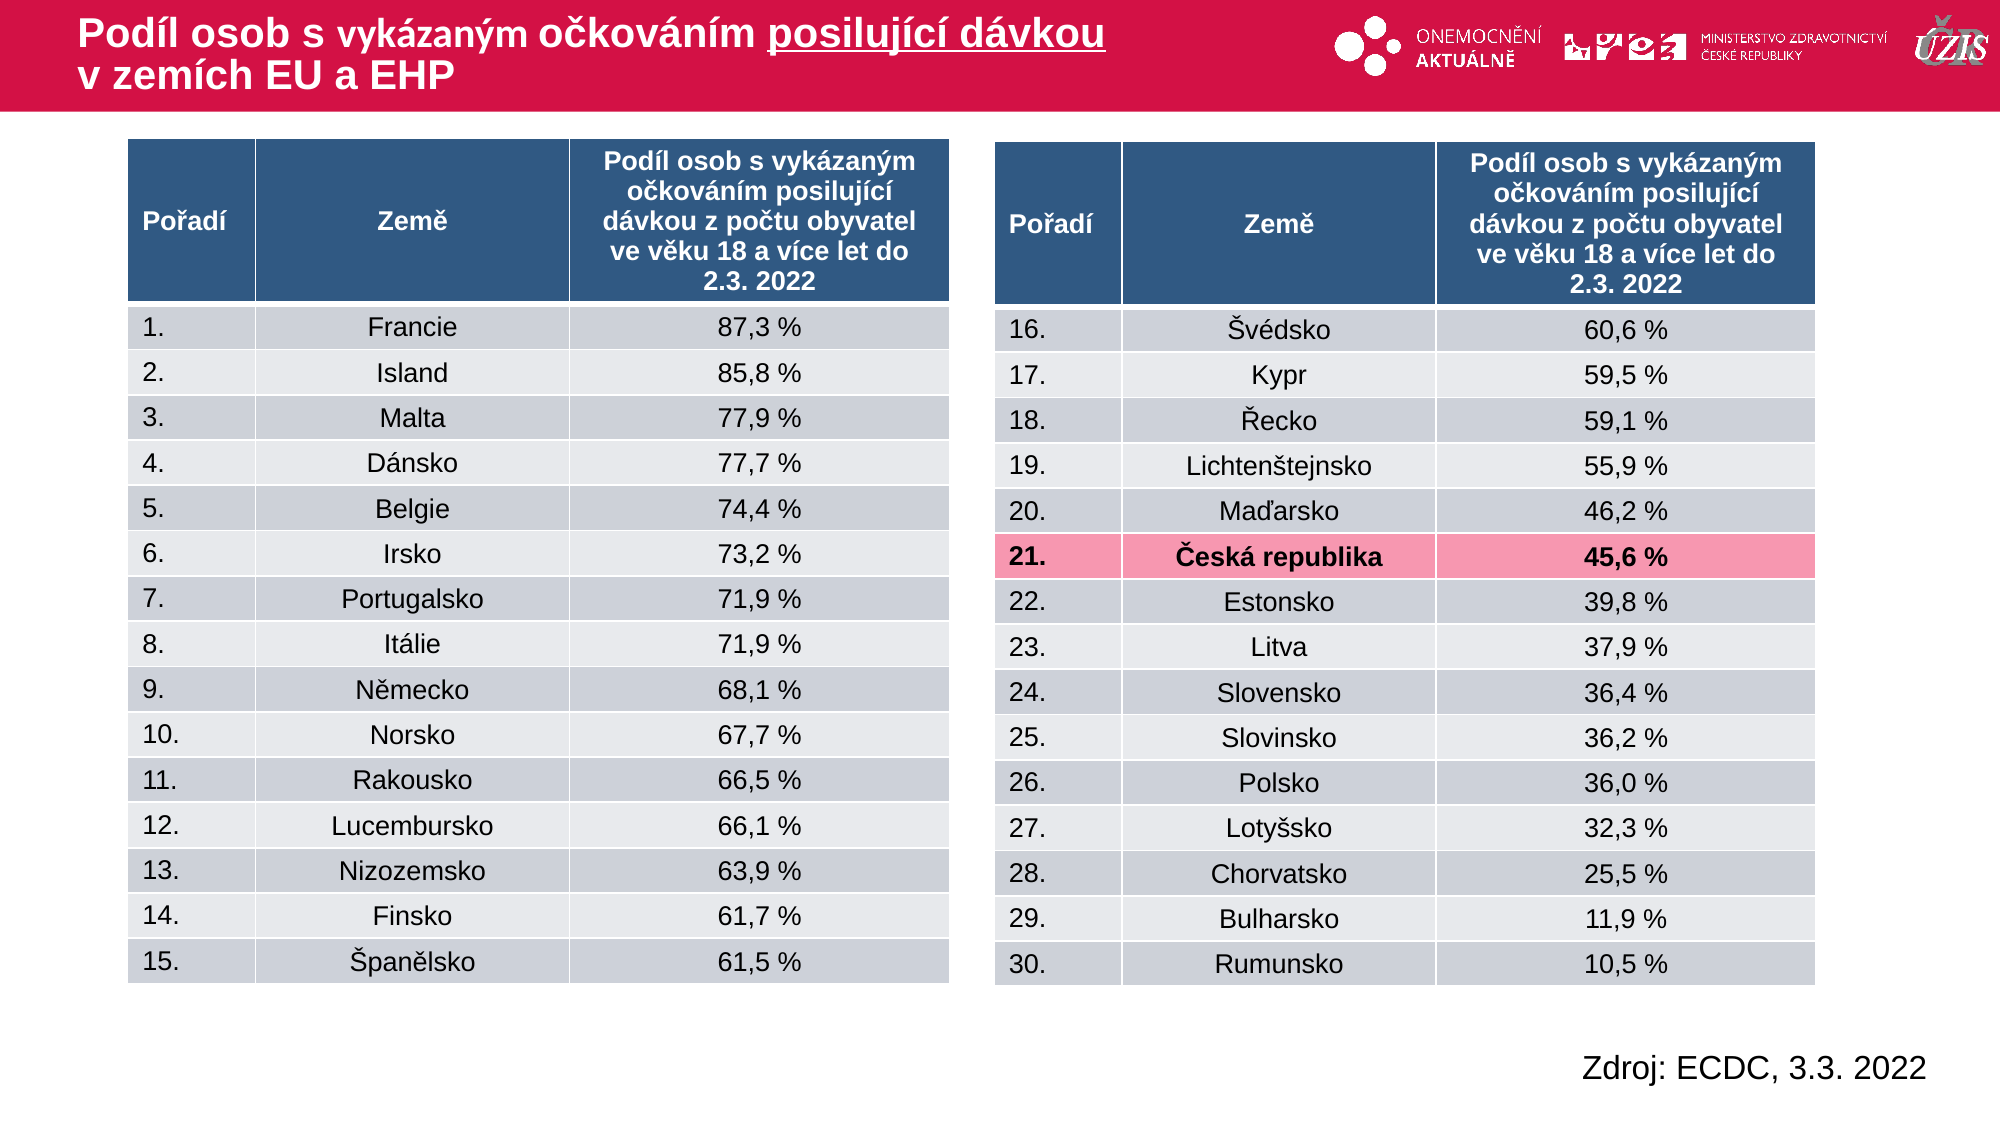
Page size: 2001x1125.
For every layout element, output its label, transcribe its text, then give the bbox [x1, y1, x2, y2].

table_cell 46,2 % [1437, 489, 1815, 532]
table_header Země [256, 139, 569, 301]
table_cell Bulharsko [1123, 897, 1435, 940]
table_cell Polsko [1123, 761, 1435, 804]
table_cell Lucembursko [256, 803, 569, 847]
table_cell Nizozemsko [256, 849, 569, 892]
table_cell 18. [995, 398, 1121, 442]
table_cell 74,4 % [570, 486, 949, 530]
table_cell 36,4 % [1437, 670, 1815, 714]
text_box Zdroj: ECDC, 3.3. 2022 [1567, 1039, 2000, 1094]
table_cell Belgie [256, 486, 569, 530]
table_cell 59,1 % [1437, 398, 1815, 442]
table_cell 77,7 % [570, 441, 949, 484]
table_cell Itálie [256, 622, 569, 666]
table_cell Francie [256, 307, 569, 349]
table_cell Irsko [256, 531, 569, 575]
table_cell 7. [128, 577, 255, 620]
table_cell 36,2 % [1437, 715, 1815, 759]
table_cell 85,8 % [570, 350, 949, 394]
table_cell Kypr [1123, 353, 1435, 397]
table_cell Rumunsko [1123, 942, 1435, 985]
table_cell 6. [128, 531, 255, 575]
picture [1334, 16, 1542, 76]
table_cell Norsko [256, 713, 569, 756]
table_cell 36,0 % [1437, 761, 1815, 804]
table_cell 1. [128, 307, 255, 349]
table_cell Litva [1123, 625, 1435, 668]
table_cell 10,5 % [1437, 942, 1815, 985]
table_header Podíl osob s vykázaným očkováním posilující dávkou z počtu obyvatel ve věku 18 a více let do 2.3. 2022 [1437, 142, 1815, 304]
table_cell 5. [128, 486, 255, 530]
table_cell 22. [995, 580, 1121, 623]
table_cell 32,3 % [1437, 806, 1815, 850]
table_cell 19. [995, 444, 1121, 487]
table_cell 4. [128, 441, 255, 484]
table_cell 61,5 % [570, 939, 949, 983]
table_cell 17. [995, 353, 1121, 397]
table_cell 21. [995, 534, 1121, 578]
table_cell 14. [128, 894, 255, 937]
table_cell 8. [128, 622, 255, 666]
table_cell 60,6 % [1437, 310, 1815, 351]
table_cell 61,7 % [570, 894, 949, 937]
table_cell 25,5 % [1437, 851, 1815, 895]
table_cell 15. [128, 939, 255, 983]
table_cell 16. [995, 310, 1121, 351]
table_cell Chorvatsko [1123, 851, 1435, 895]
table_cell 25. [995, 715, 1121, 759]
table_cell 3. [128, 396, 255, 439]
table_cell 11. [128, 758, 255, 801]
table_cell 87,3 % [570, 307, 949, 349]
table_cell Finsko [256, 894, 569, 937]
table_cell Řecko [1123, 398, 1435, 442]
table_cell 66,5 % [570, 758, 949, 801]
table_cell Německo [256, 667, 569, 711]
table_cell 12. [128, 803, 255, 847]
table_cell 10. [128, 713, 255, 756]
table_cell 30. [995, 942, 1121, 985]
picture [1563, 31, 1888, 60]
picture [1915, 15, 1989, 66]
table_cell 26. [995, 761, 1121, 804]
table_cell 63,9 % [570, 849, 949, 892]
table_cell 9. [128, 667, 255, 711]
table_cell 28. [995, 851, 1121, 895]
table_cell Švédsko [1123, 310, 1435, 351]
table_cell 11,9 % [1437, 897, 1815, 940]
table_cell 2. [128, 350, 255, 394]
table_cell 71,9 % [570, 622, 949, 666]
table_cell 66,1 % [570, 803, 949, 847]
table_cell 77,9 % [570, 396, 949, 439]
table_cell Estonsko [1123, 580, 1435, 623]
table_cell Island [256, 350, 569, 394]
table_cell 39,8 % [1437, 580, 1815, 623]
table_cell 29. [995, 897, 1121, 940]
table_cell 45,6 % [1437, 534, 1815, 578]
title Podíl osob s vykázaným očkováním posilující dávkou v zemích EU a EHP [62, 0, 1288, 111]
table_cell Dánsko [256, 441, 569, 484]
table_cell Maďarsko [1123, 489, 1435, 532]
table_cell 27. [995, 806, 1121, 850]
table_cell 23. [995, 625, 1121, 668]
table_cell 55,9 % [1437, 444, 1815, 487]
table_cell 71,9 % [570, 577, 949, 620]
table_header Země [1123, 142, 1435, 304]
table_cell 24. [995, 670, 1121, 714]
table_cell Rakousko [256, 758, 569, 801]
table_cell Lichtenštejnsko [1123, 444, 1435, 487]
table_cell 59,5 % [1437, 353, 1815, 397]
table_cell 20. [995, 489, 1121, 532]
table_cell 37,9 % [1437, 625, 1815, 668]
table_header Podíl osob s vykázaným očkováním posilující dávkou z počtu obyvatel ve věku 18 a více let do 2.3. 2022 [570, 139, 949, 301]
table_cell 68,1 % [570, 667, 949, 711]
table_cell Španělsko [256, 939, 569, 983]
table_cell Česká republika [1123, 534, 1435, 578]
table_cell Lotyšsko [1123, 806, 1435, 850]
table_cell Slovinsko [1123, 715, 1435, 759]
table_cell Portugalsko [256, 577, 569, 620]
table_cell 73,2 % [570, 531, 949, 575]
table_cell 67,7 % [570, 713, 949, 756]
table_cell Malta [256, 396, 569, 439]
table_header Pořadí [128, 139, 255, 301]
table_cell Slovensko [1123, 670, 1435, 714]
table_header Pořadí [995, 142, 1121, 304]
table_cell 13. [128, 849, 255, 892]
